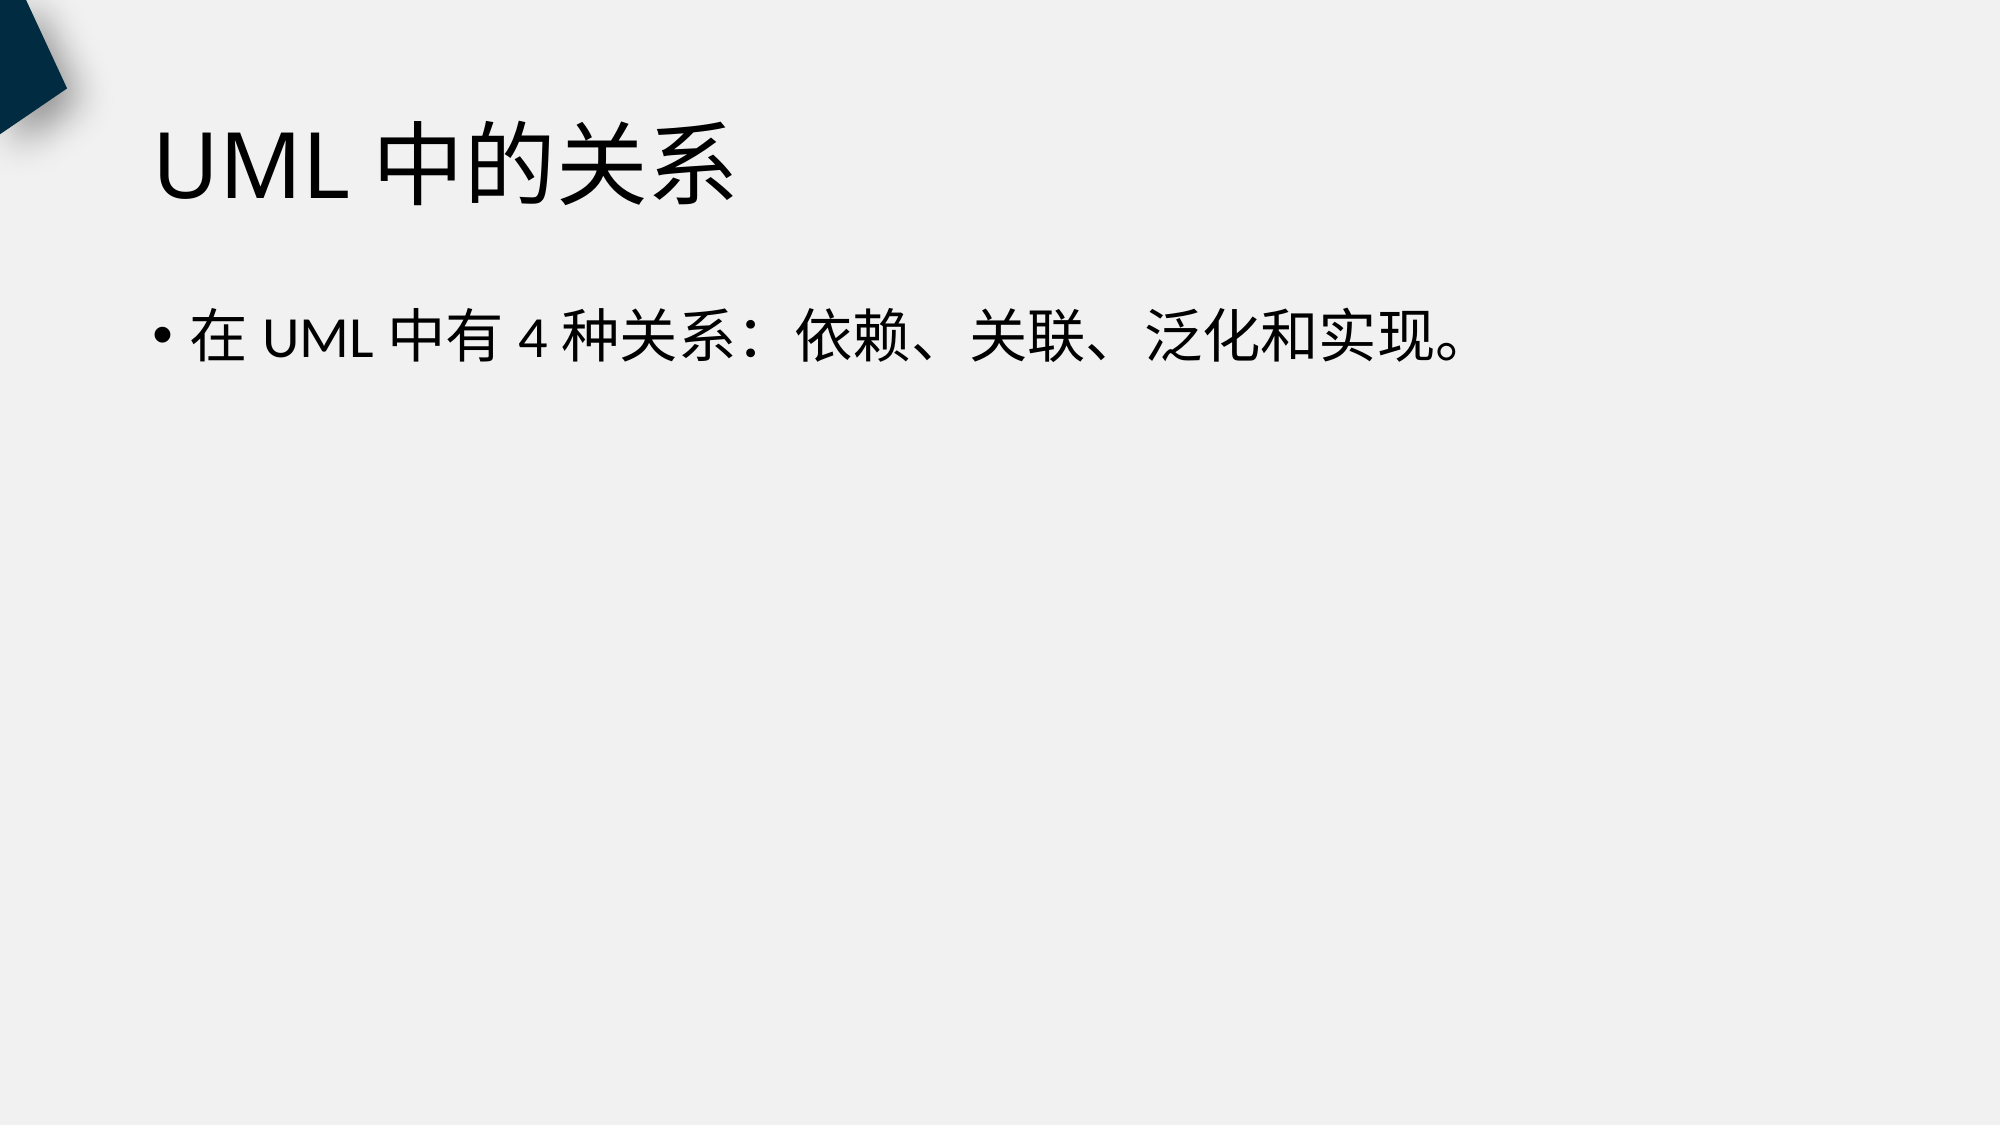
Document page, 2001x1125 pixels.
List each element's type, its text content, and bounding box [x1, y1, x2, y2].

list 在UML中有4种关系：依赖、关联、泛化和实现。 [137, 299, 1863, 1014]
text_box [0, 0, 68, 135]
title UML中的关系 [137, 59, 1863, 278]
